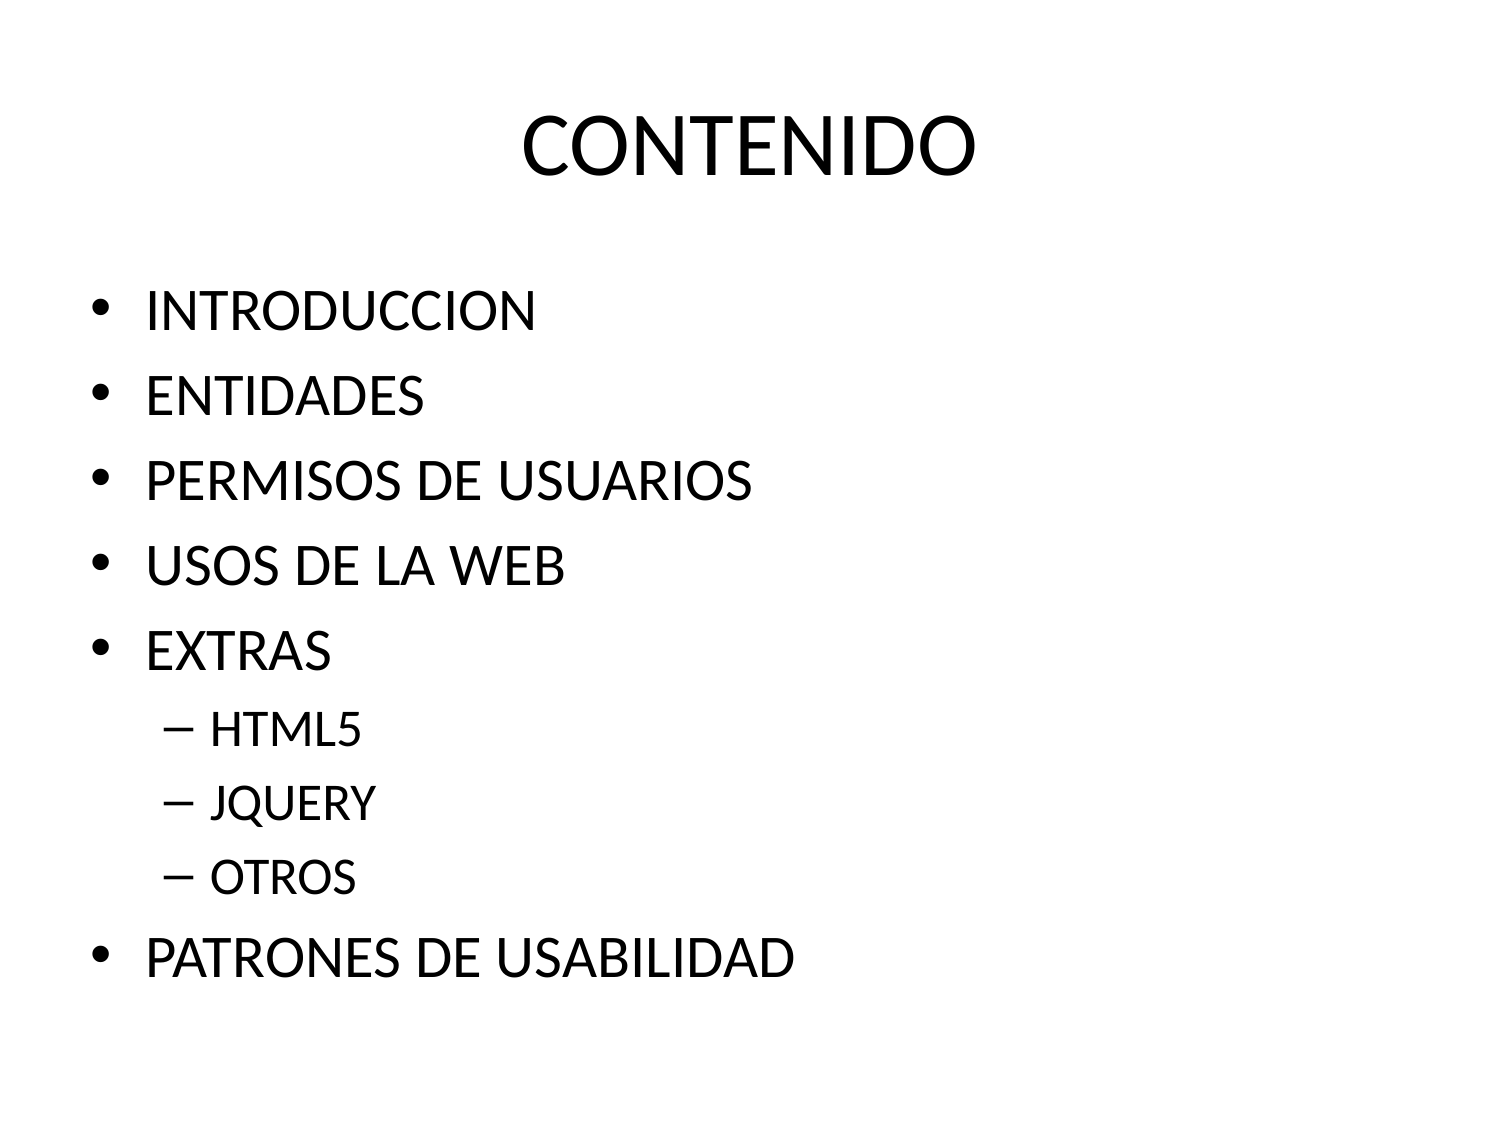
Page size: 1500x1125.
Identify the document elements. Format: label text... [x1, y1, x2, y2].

list INTRODUCCION ENTIDADES PERMISOS DE USUARIOS USOS DE LA WEB EXTRAS HTML5 JQUERY OTROS PATRONES DE USABILIDAD [75, 262, 1425, 1005]
title CONTENIDO [75, 45, 1425, 233]
